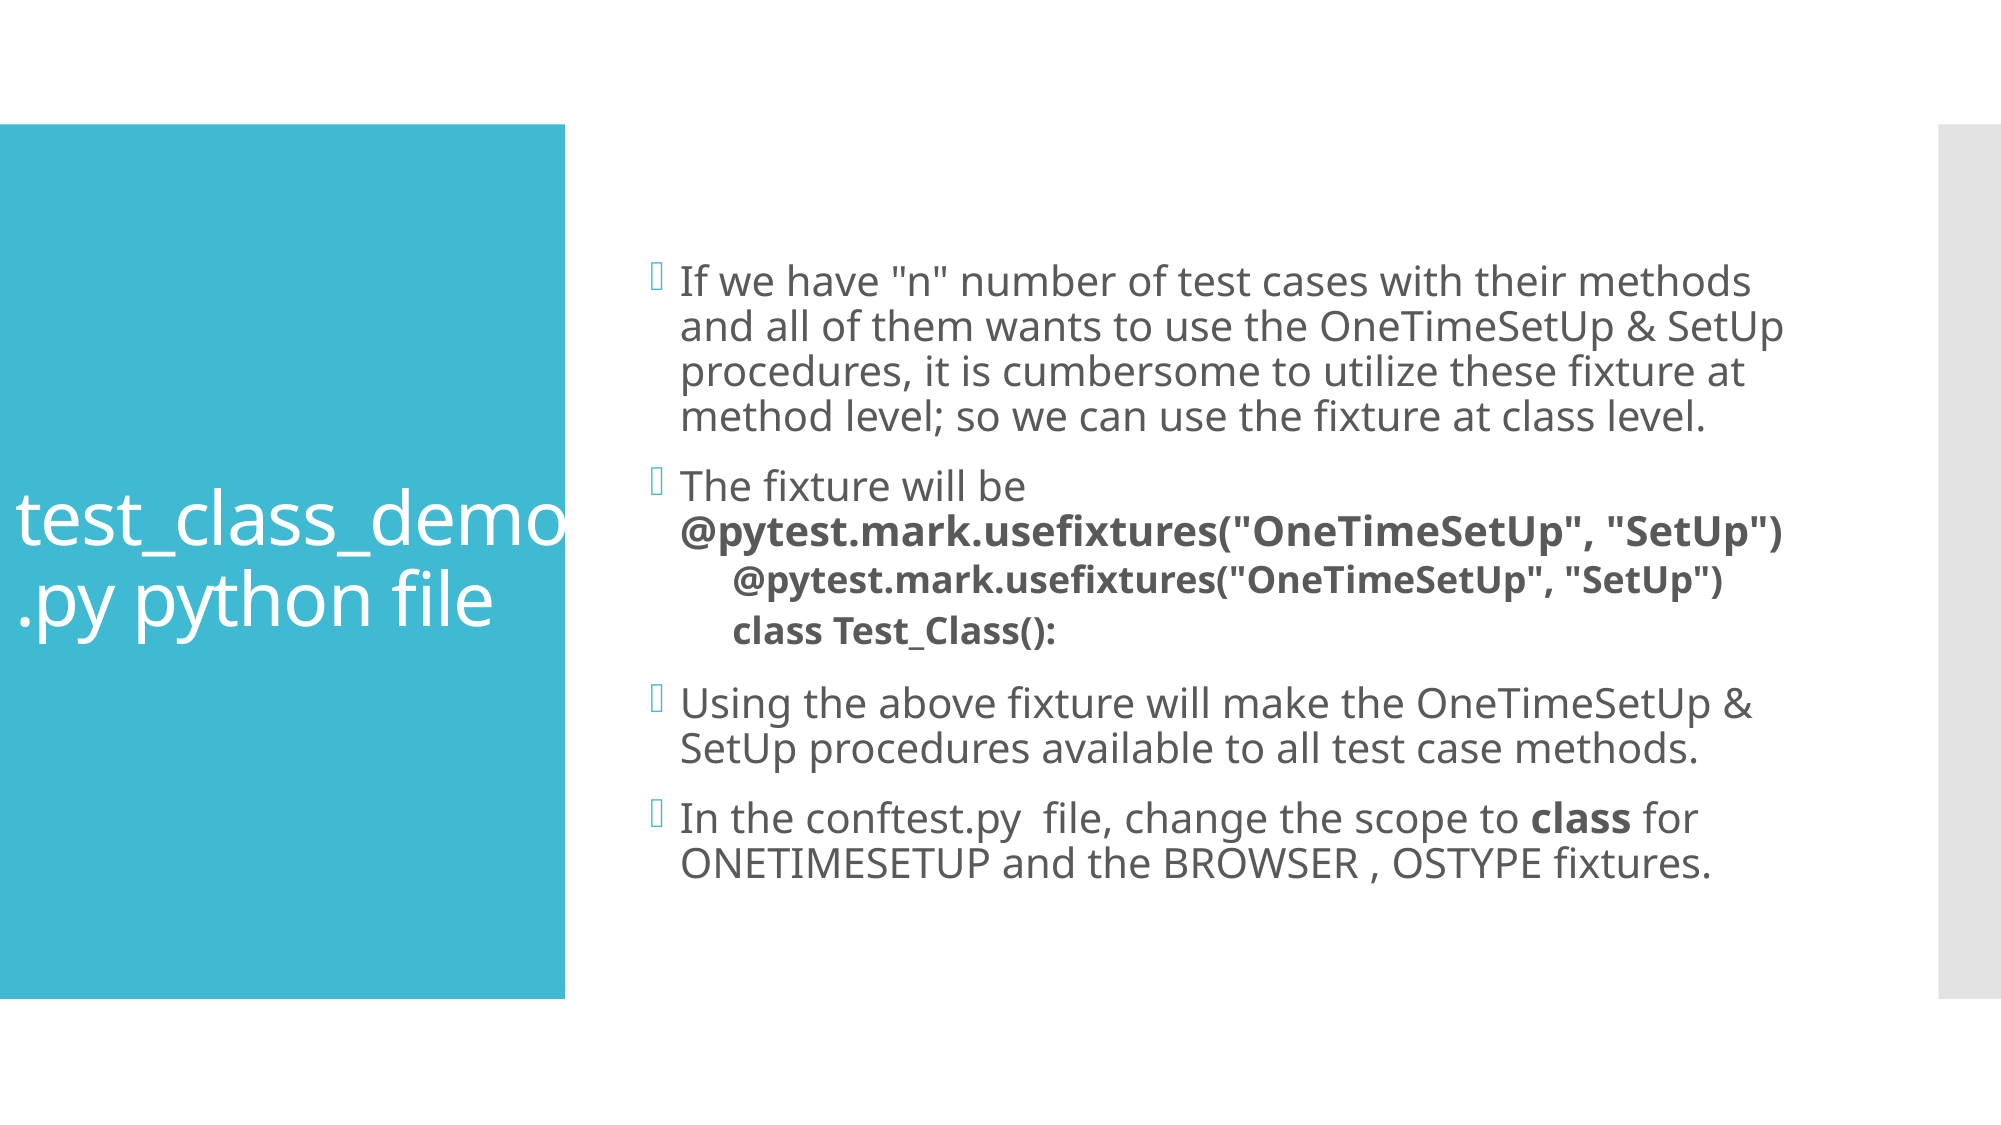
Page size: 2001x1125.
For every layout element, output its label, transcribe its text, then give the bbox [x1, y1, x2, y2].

list If we have "n" number of test cases with their methods and all of them wants to use the OneTimeSetUp & SetUp procedures, it is cumbersome to utilize these fixture at method level; so we can use the fixture at class level. The fixture will be @pytest.mark.usefixtures("OneTimeSetUp", "SetUp") @pytest.mark.usefixtures("OneTimeSetUp", "SetUp") class Test_Class(): Using the above fixture will make the OneTimeSetUp & SetUp procedures available to all test case methods. In the conftest.py file, change the scope to class for ONETIMESETUP and the BROWSER , OSTYPE fixtures. [634, 42, 1835, 1106]
title test_class_demo.py python file [0, 184, 587, 940]
